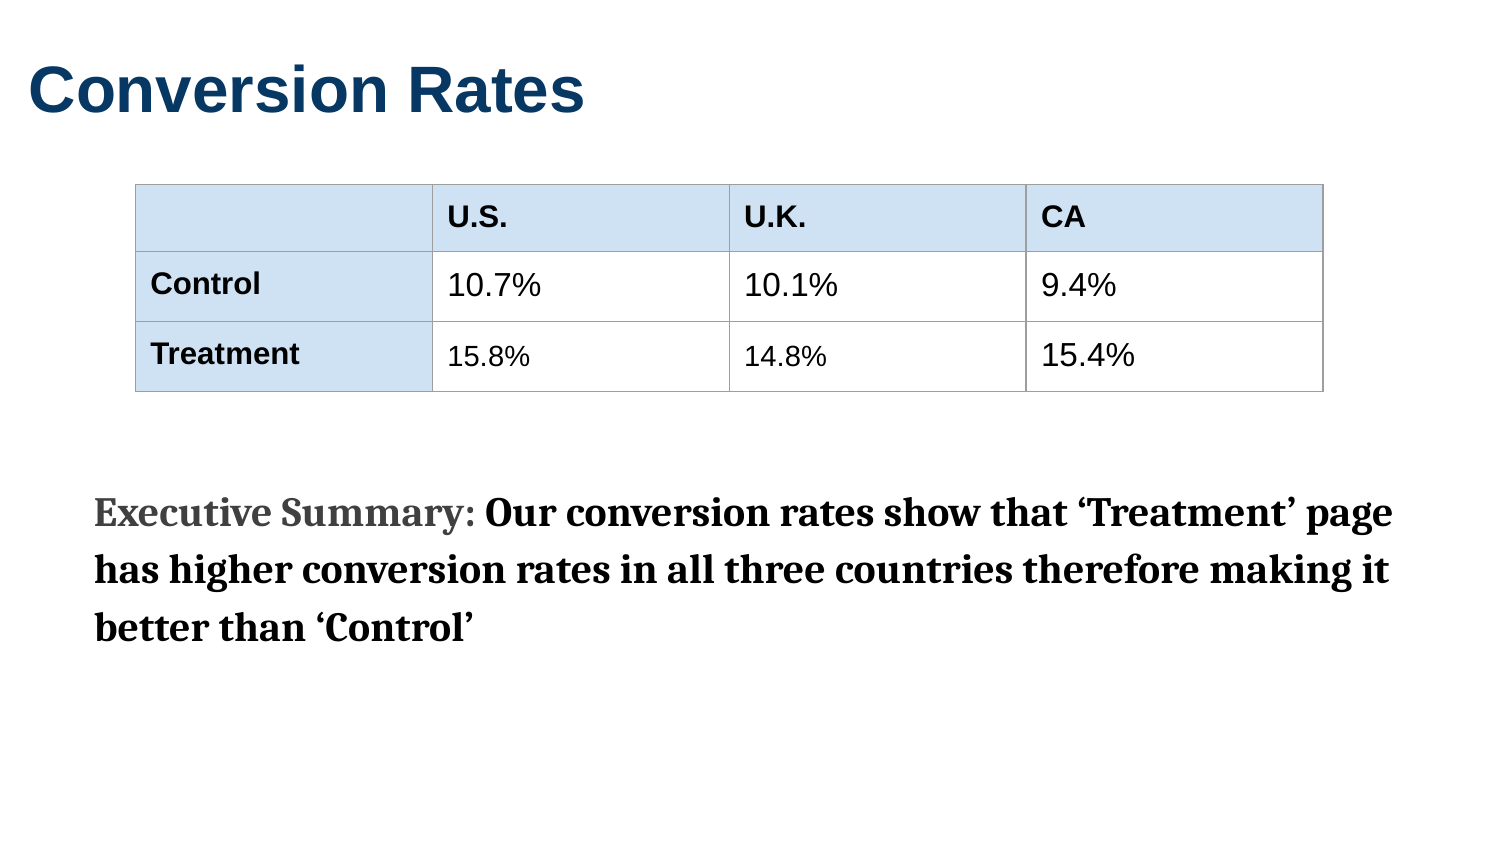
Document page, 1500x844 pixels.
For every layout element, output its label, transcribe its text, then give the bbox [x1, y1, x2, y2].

table_header [136, 185, 432, 251]
text_box Executive Summary: Our conversion rates show that ‘Treatment’ page has higher conversion rates in all three countries therefore making it better than ‘Control’ [78, 462, 1426, 665]
text_box Conversion Rates [13, 31, 1500, 141]
table_cell 14.8% [730, 322, 1025, 391]
table_cell Treatment [136, 322, 432, 391]
table_cell 10.1% [730, 252, 1025, 321]
table_cell 15.8% [433, 322, 729, 391]
table_cell 15.4% [1027, 322, 1322, 391]
table_header U.S. [433, 185, 729, 251]
table_header CA [1027, 185, 1322, 251]
table_header U.K. [730, 185, 1025, 251]
table_cell Control [136, 252, 432, 321]
table_cell 10.7% [433, 252, 729, 321]
table_cell 9.4% [1027, 252, 1322, 321]
